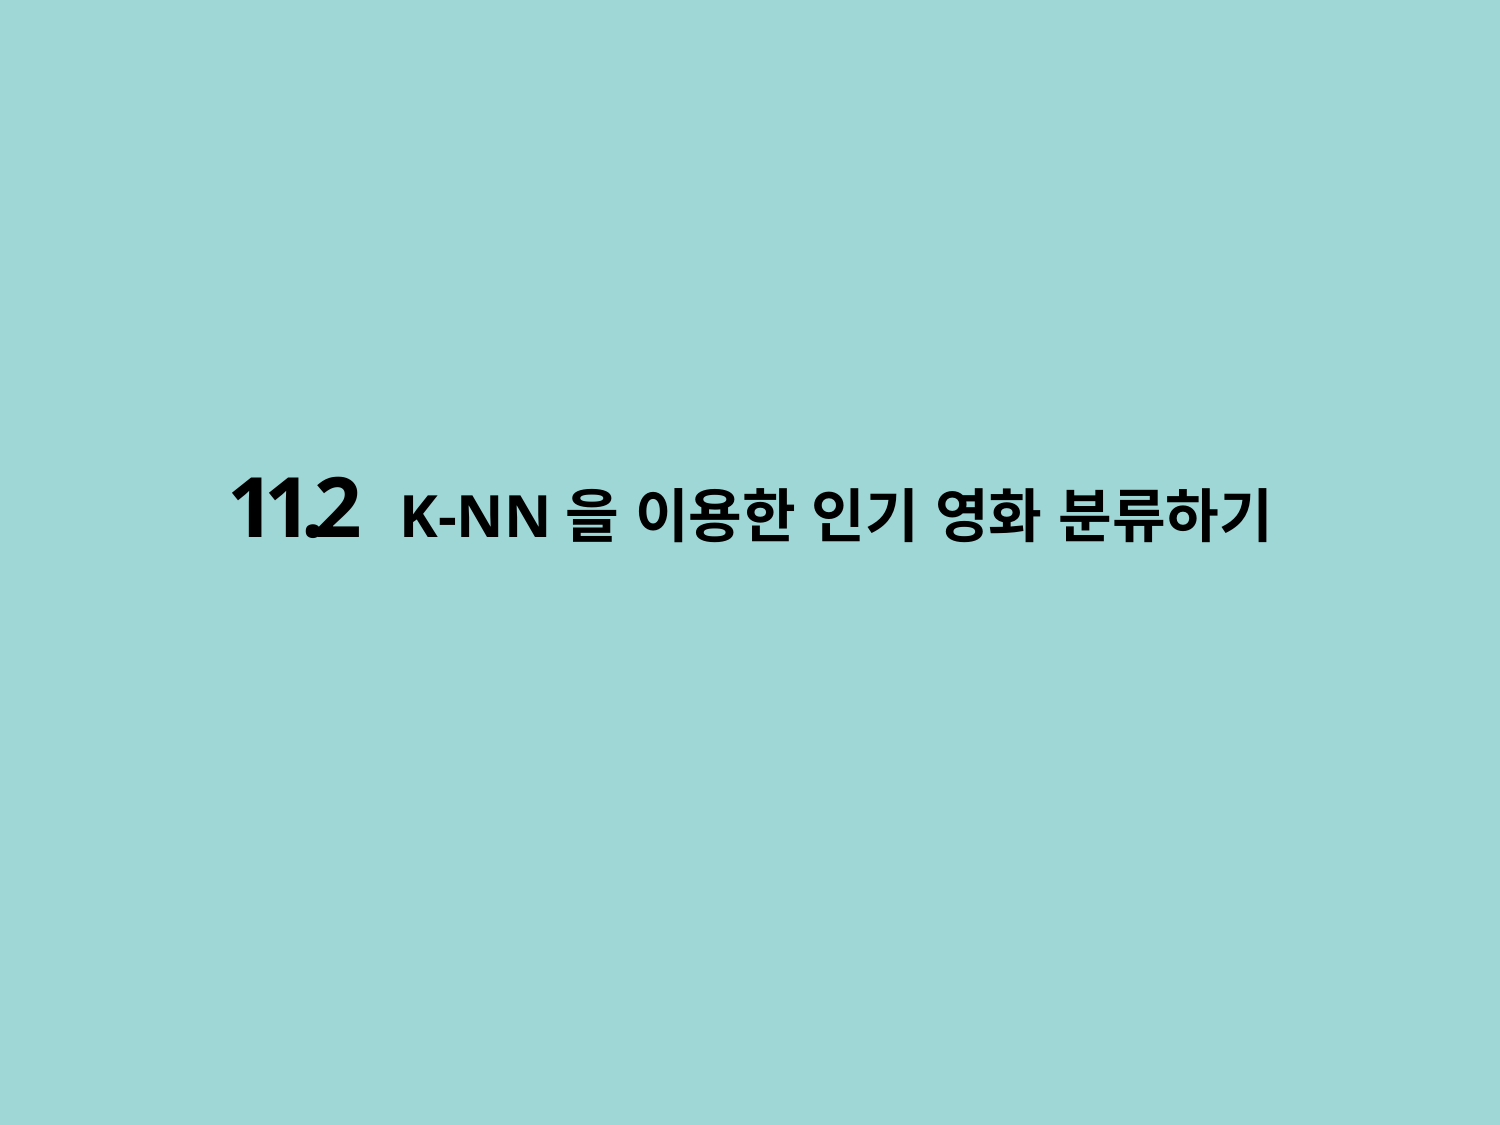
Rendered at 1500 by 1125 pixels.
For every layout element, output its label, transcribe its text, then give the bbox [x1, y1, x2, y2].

text_box 11.2 K-NN을 이용한 인기 영화 분류하기 [159, 446, 1341, 562]
